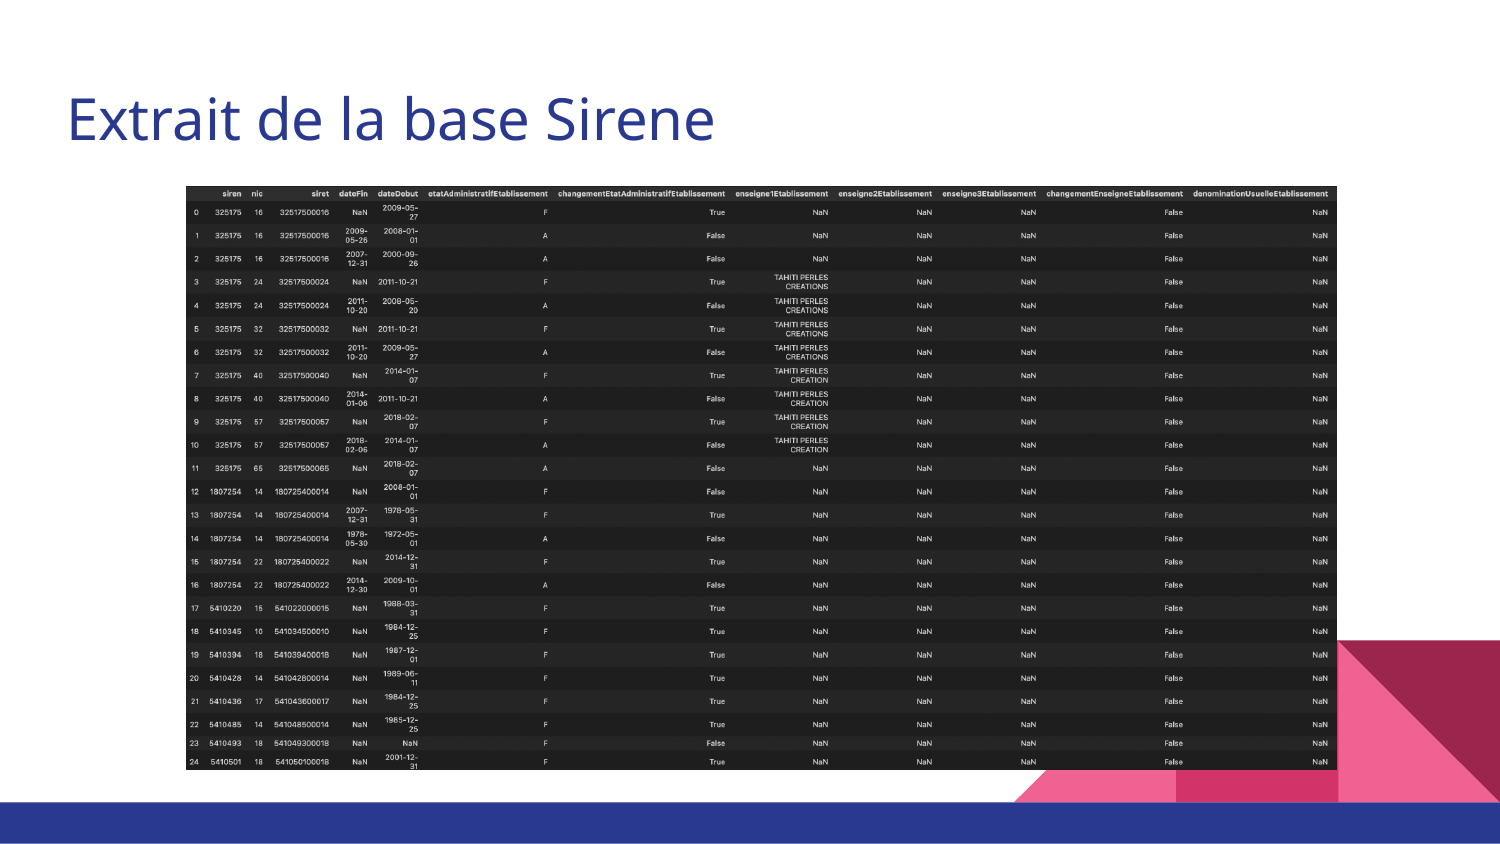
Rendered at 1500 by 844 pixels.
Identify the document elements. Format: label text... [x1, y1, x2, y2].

picture [186, 186, 1337, 771]
title Extrait de la base Sirene [51, 67, 1449, 167]
